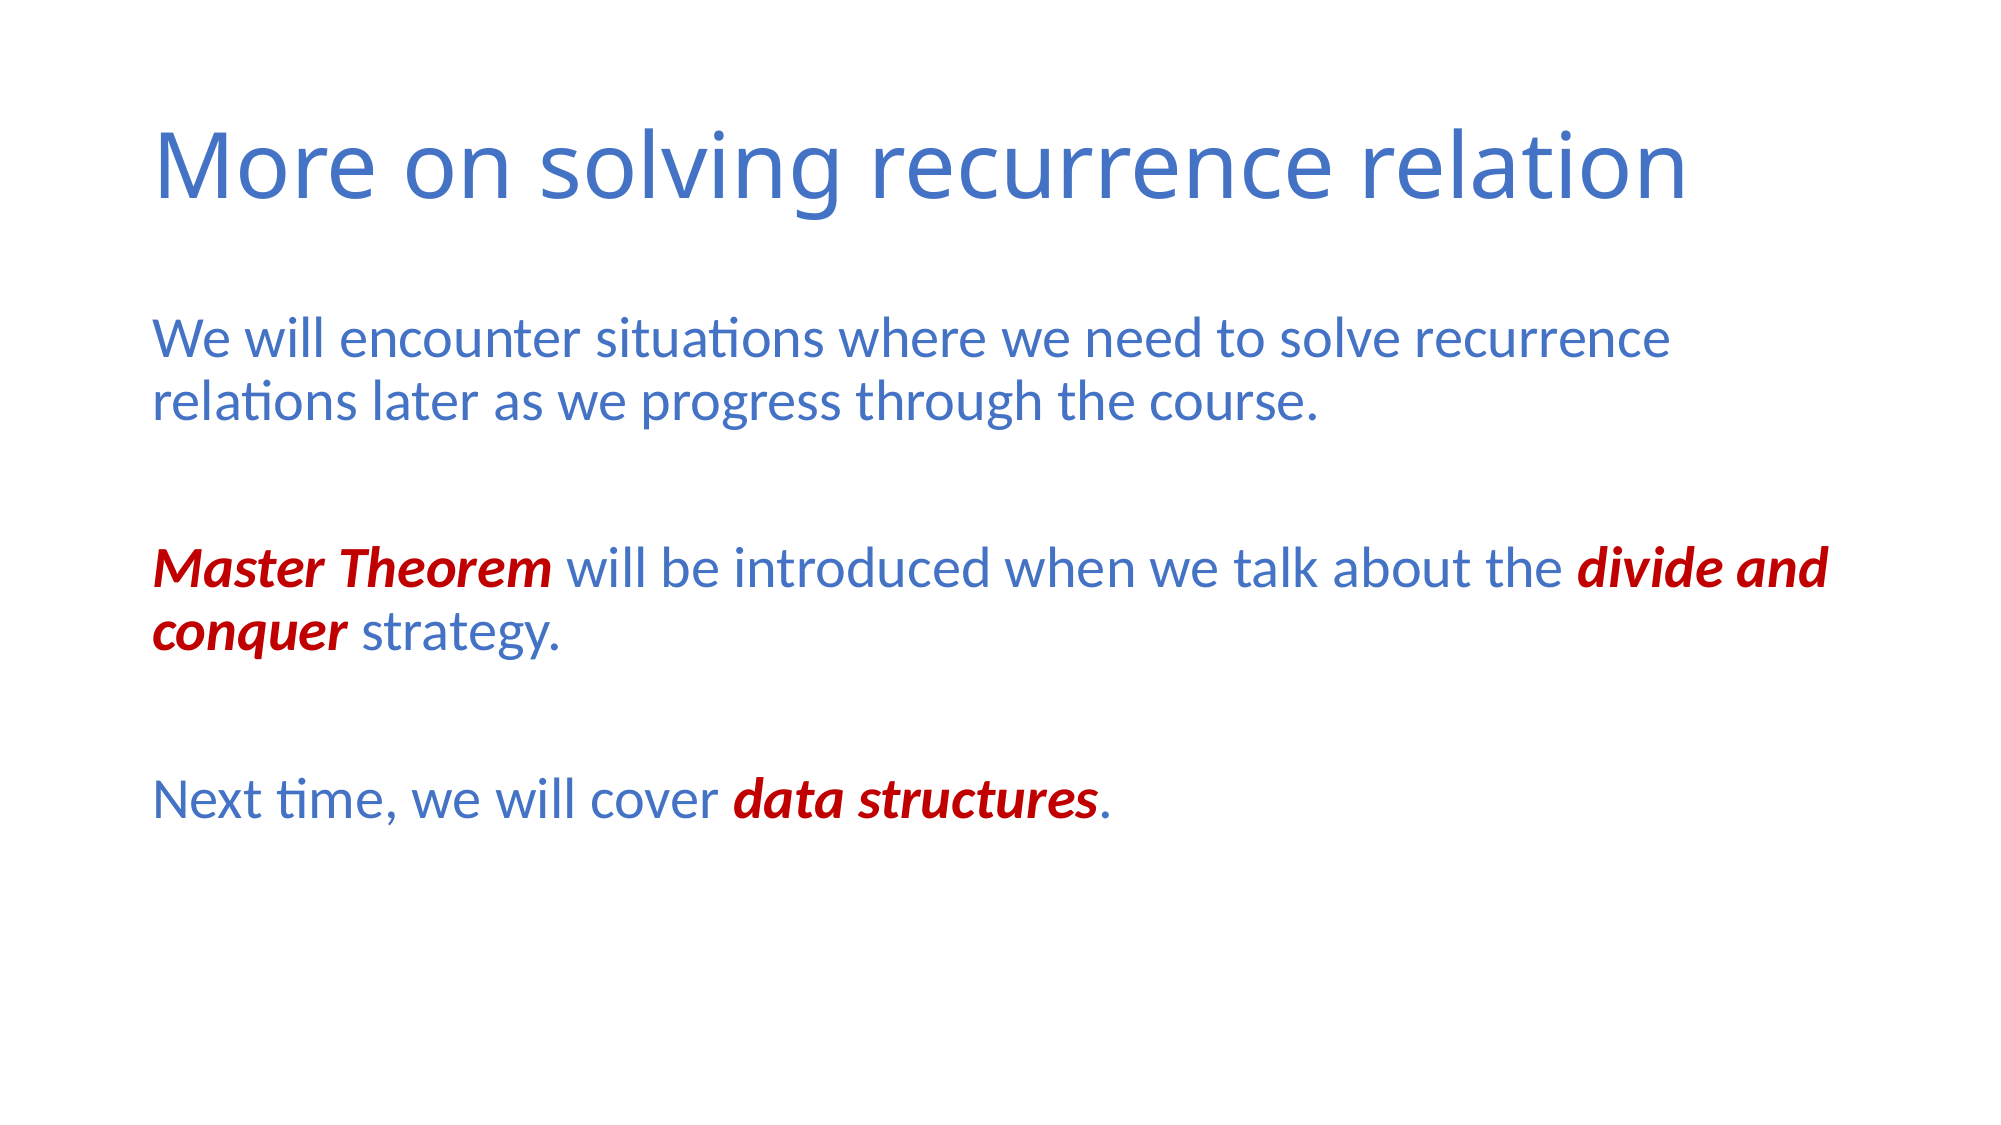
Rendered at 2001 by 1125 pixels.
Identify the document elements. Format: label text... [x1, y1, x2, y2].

title More on solving recurrence relation [137, 59, 1863, 278]
list We will encounter situations where we need to solve recurrence relations later as we progress through the course. Master Theorem will be introduced when we talk about the divide and conquer strategy. Next time, we will cover data structures. [137, 299, 1863, 1014]
